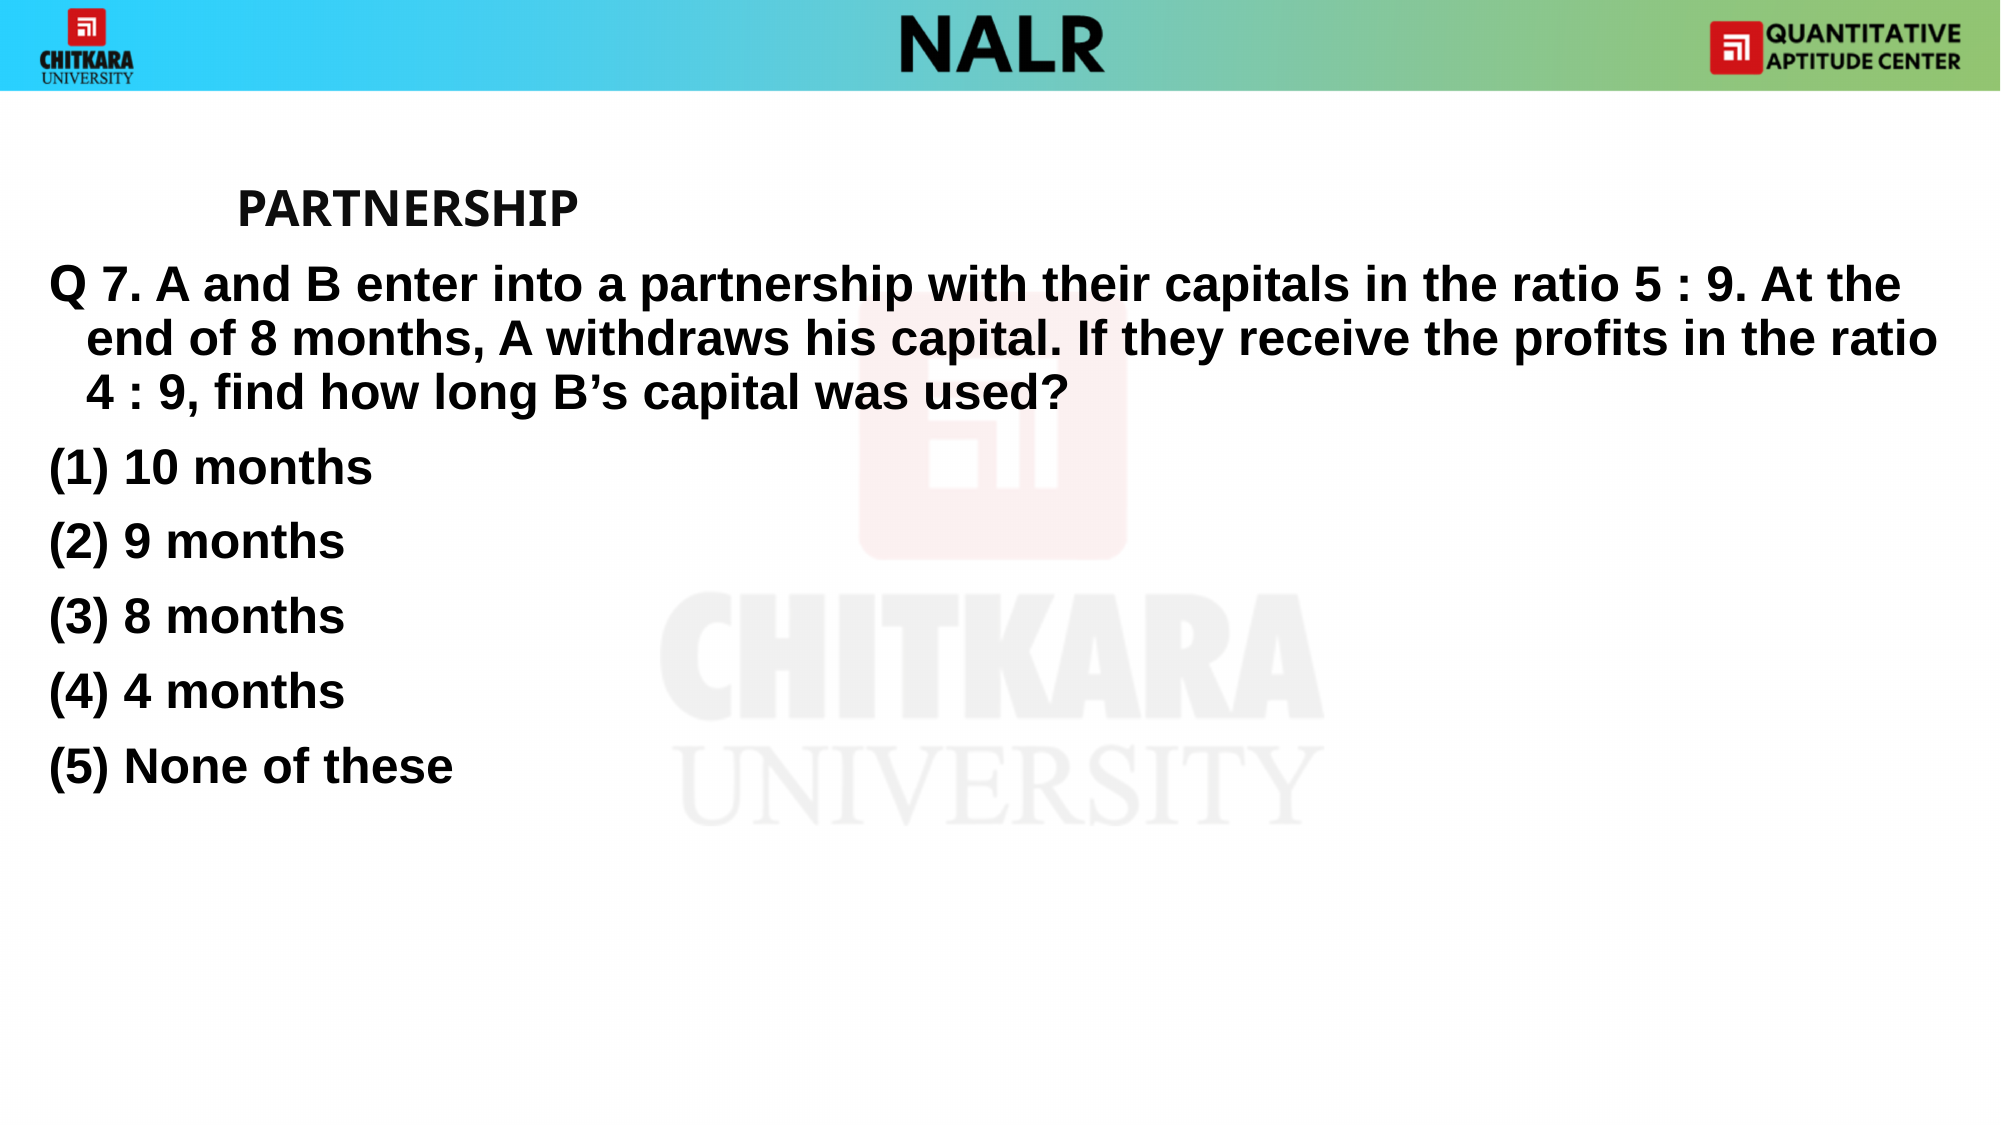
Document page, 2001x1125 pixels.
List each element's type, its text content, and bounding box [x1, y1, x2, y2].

picture [0, 0, 2001, 1125]
title [41, 31, 1959, 142]
list PARTNERSHIP Q 7. A and B enter into a partnership with their capitals in the ratio 5 : 9. At the end of 8 months, A withdraws his capital. If they receive the profits in the ratio 4 : 9, find how long B’s capital was used? 10 months (2) 9 months (3) 8 months (4) 4 months (5) None of these [33, 175, 1959, 1053]
